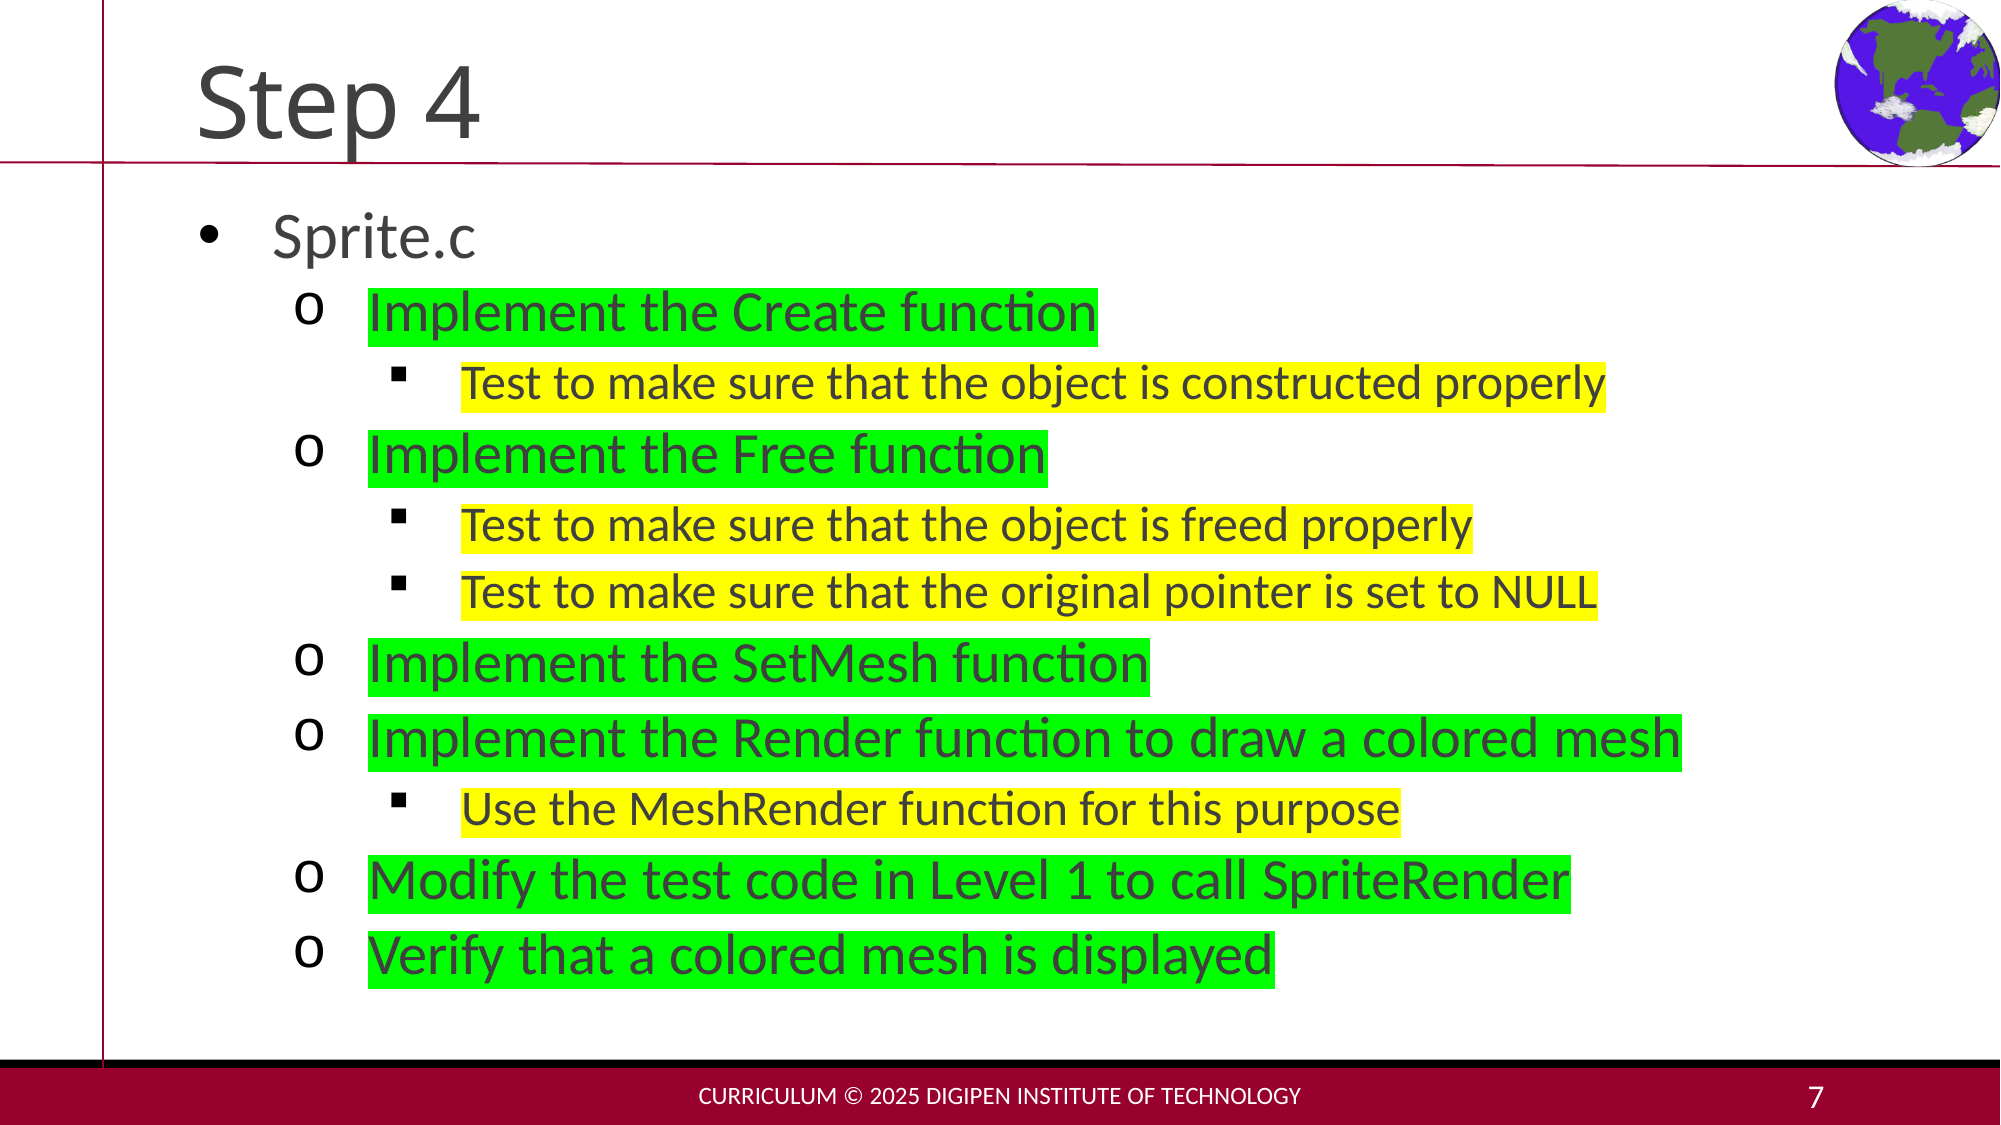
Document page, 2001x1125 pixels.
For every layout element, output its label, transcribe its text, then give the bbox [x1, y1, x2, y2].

list Sprite.c Implement the Create function Test to make sure that the object is constructed properly Implement the Free function Test to make sure that the object is freed properly Test to make sure that the original pointer is set to NULL Implement the SetMesh function Implement the Render function to draw a colored mesh Use the MeshRender function for this purpose Modify the test code in Level 1 to call SpriteRender Verify that a colored mesh is displayed [180, 193, 1835, 1040]
footer Curriculum © 2025 DigiPen Institute of Technology [604, 1064, 1396, 1125]
title Step 4 [180, 24, 1830, 167]
picture [1833, 0, 2000, 167]
slide_number 7 [1624, 1064, 1840, 1125]
